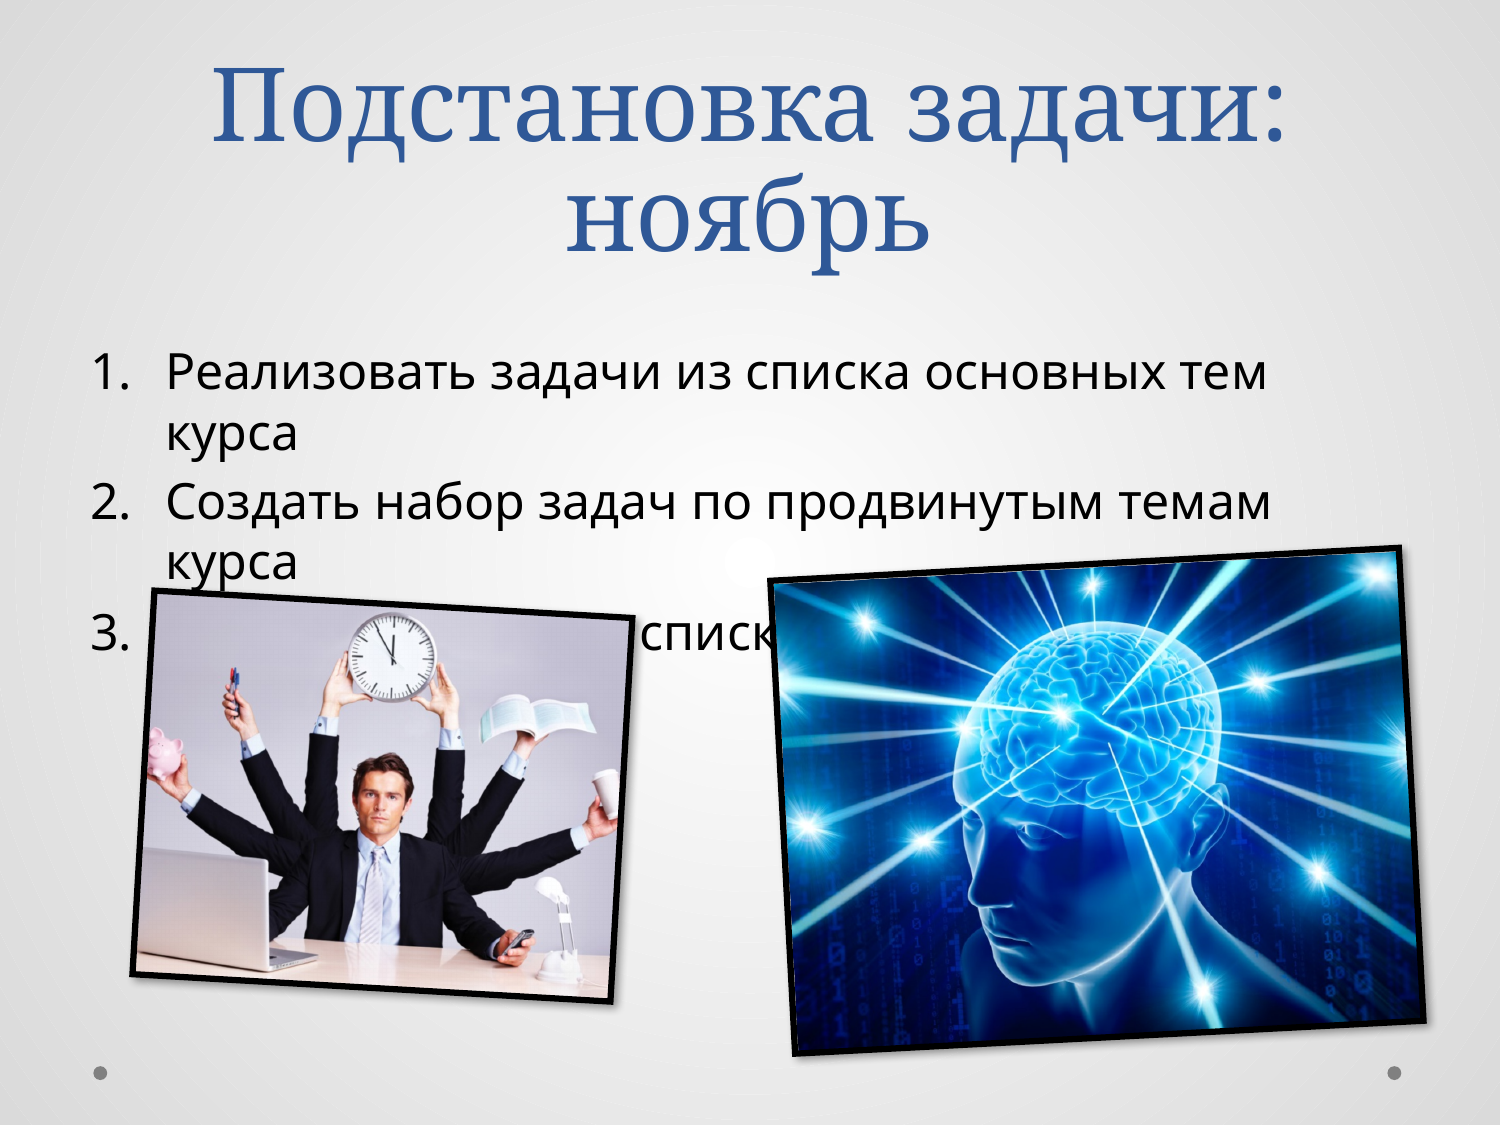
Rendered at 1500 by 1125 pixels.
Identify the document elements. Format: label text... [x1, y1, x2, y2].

picture [775, 553, 1420, 1050]
list Реализовать задачи из списка основных тем курса Создать набор задач по продвинутым темам курса Реализовать часть списка этих задач [75, 262, 1425, 575]
title Подстановка задачи: ноябрь [75, 42, 1425, 262]
picture [136, 595, 628, 998]
